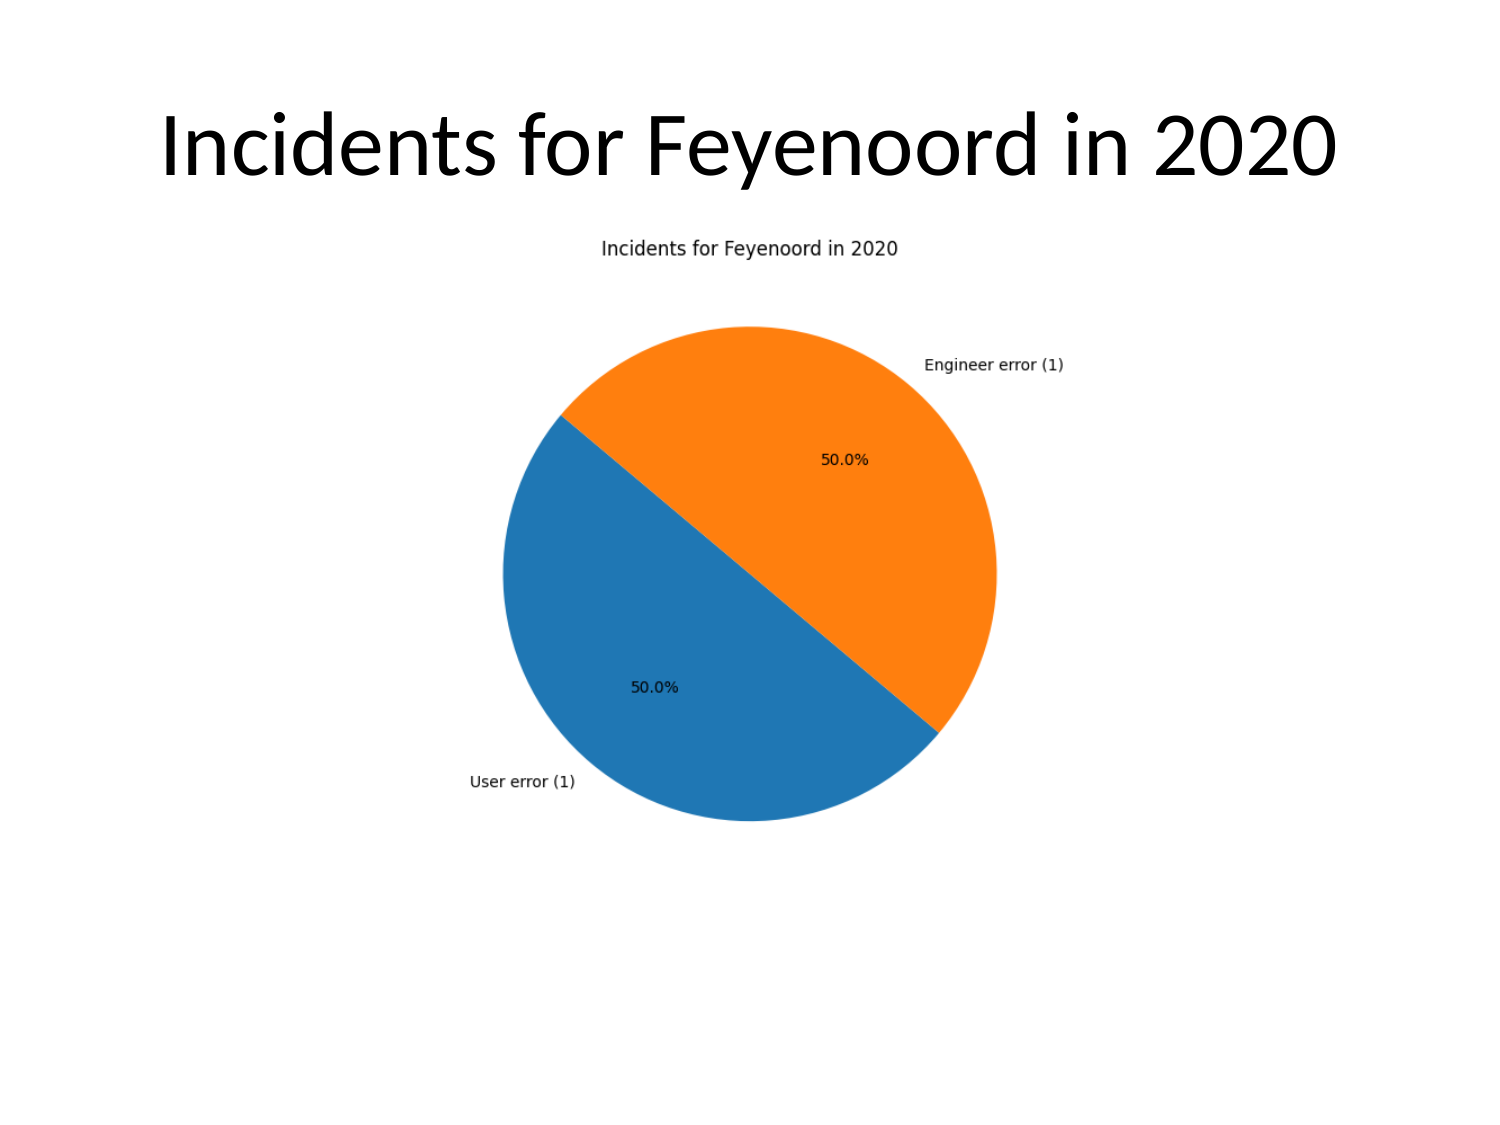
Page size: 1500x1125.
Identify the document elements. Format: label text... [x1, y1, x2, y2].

title Incidents for Feyenoord in 2020 [75, 45, 1425, 233]
picture [299, 224, 1201, 901]
